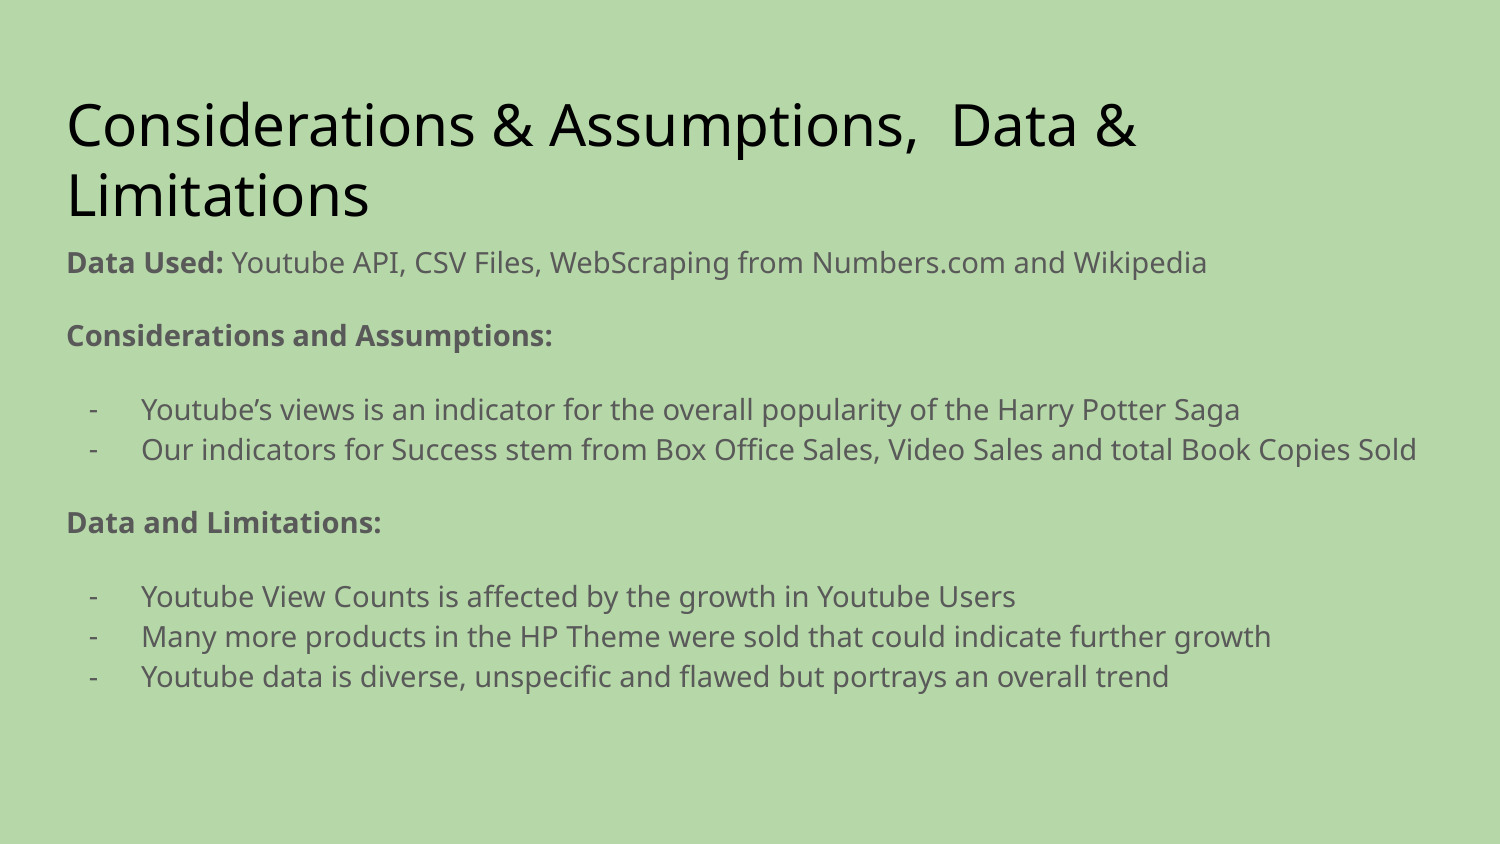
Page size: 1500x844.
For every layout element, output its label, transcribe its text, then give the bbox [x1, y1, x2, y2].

list Data Used: Youtube API, CSV Files, WebScraping from Numbers.com and Wikipedia Considerations and Assumptions: Youtube’s views is an indicator for the overall popularity of the Harry Potter Saga Our indicators for Success stem from Box Office Sales, Video Sales and total Book Copies Sold Data and Limitations: Youtube View Counts is affected by the growth in Youtube Users Many more products in the HP Theme were sold that could indicate further growth Youtube data is diverse, unspecific and flawed but portrays an overall trend [51, 223, 1449, 785]
title Considerations & Assumptions, Data & Limitations [51, 72, 1449, 167]
